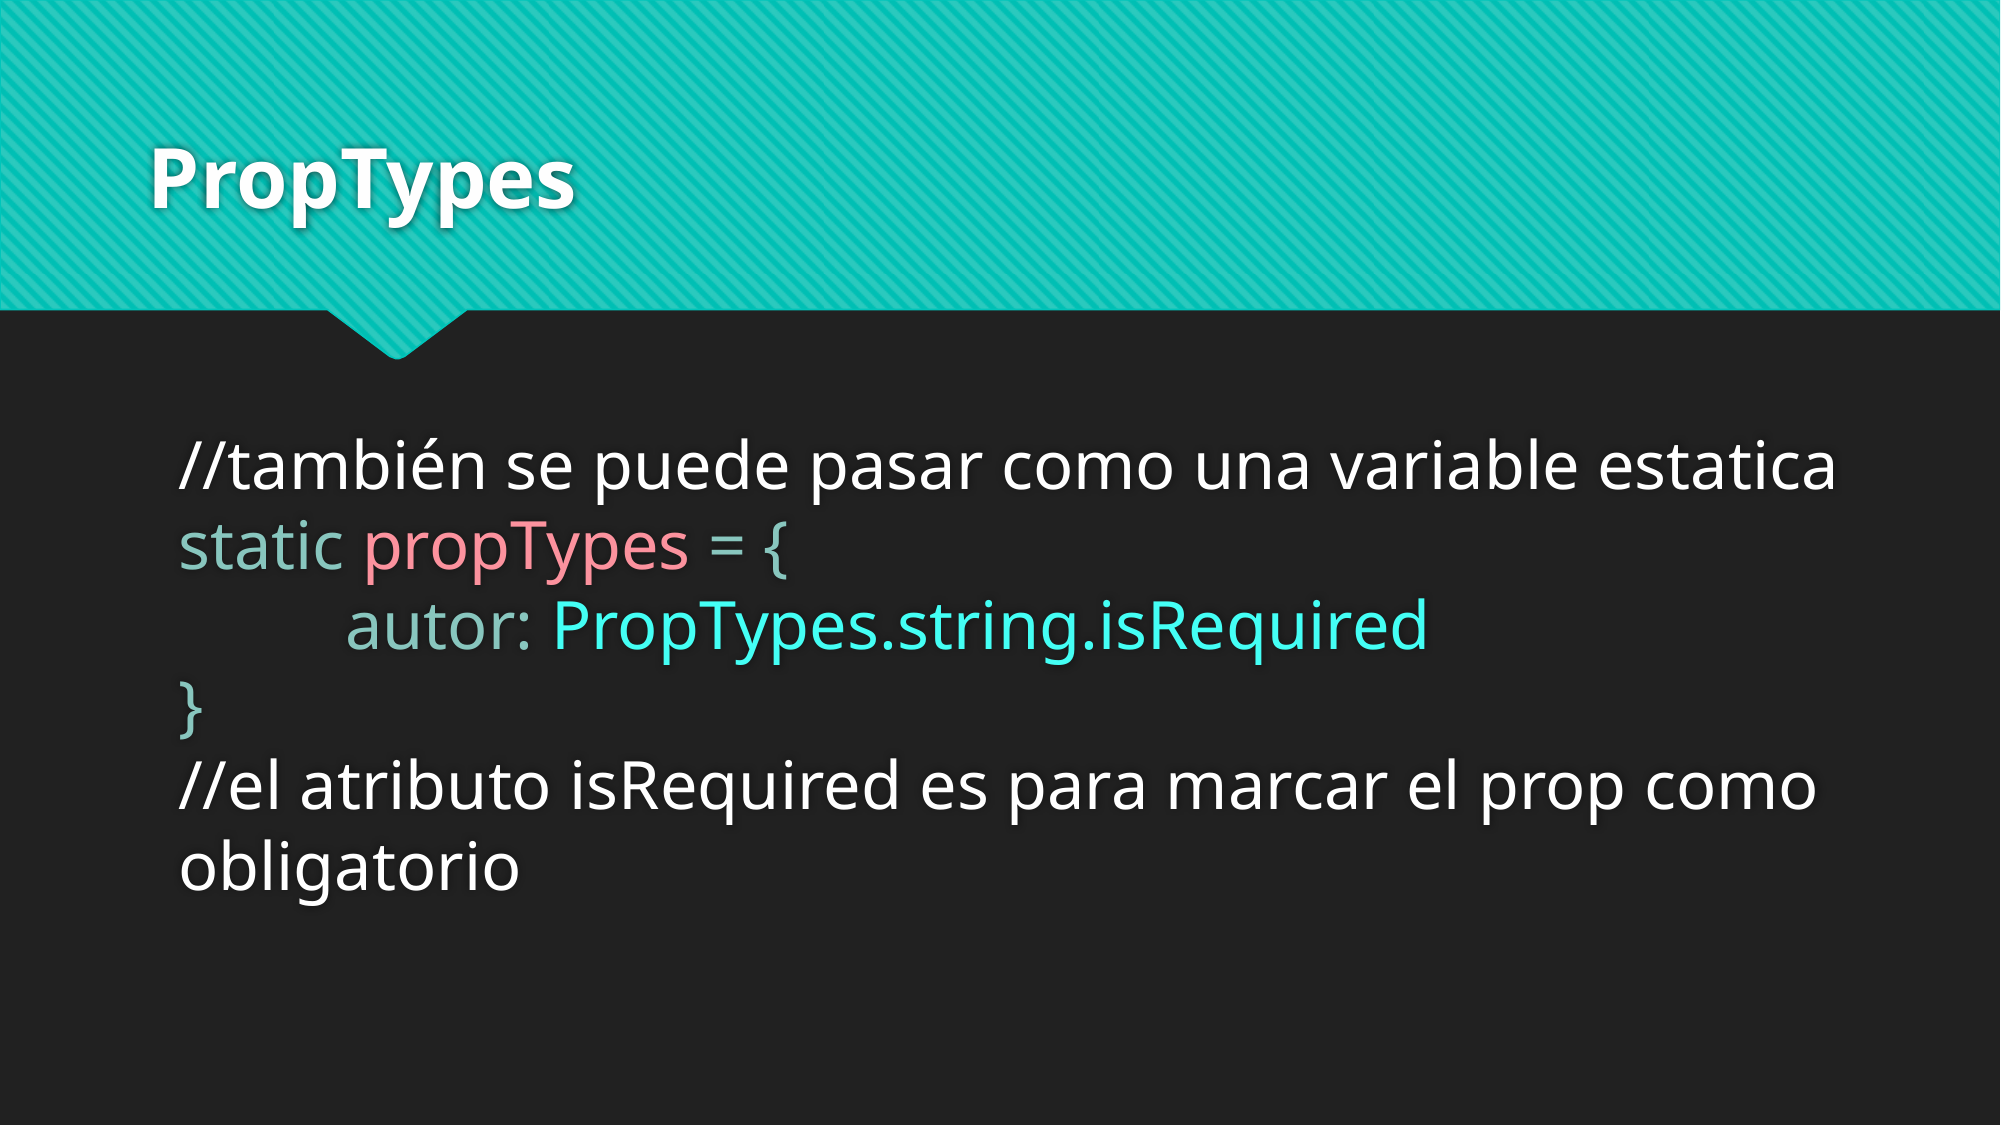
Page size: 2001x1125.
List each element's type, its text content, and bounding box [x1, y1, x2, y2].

title PropTypes [132, 73, 1868, 233]
list //también se puede pasar como una variable estatica static propTypes = { autor: PropTypes.string.isRequired } //el atributo isRequired es para marcar el prop como obligatorio [163, 364, 1970, 962]
